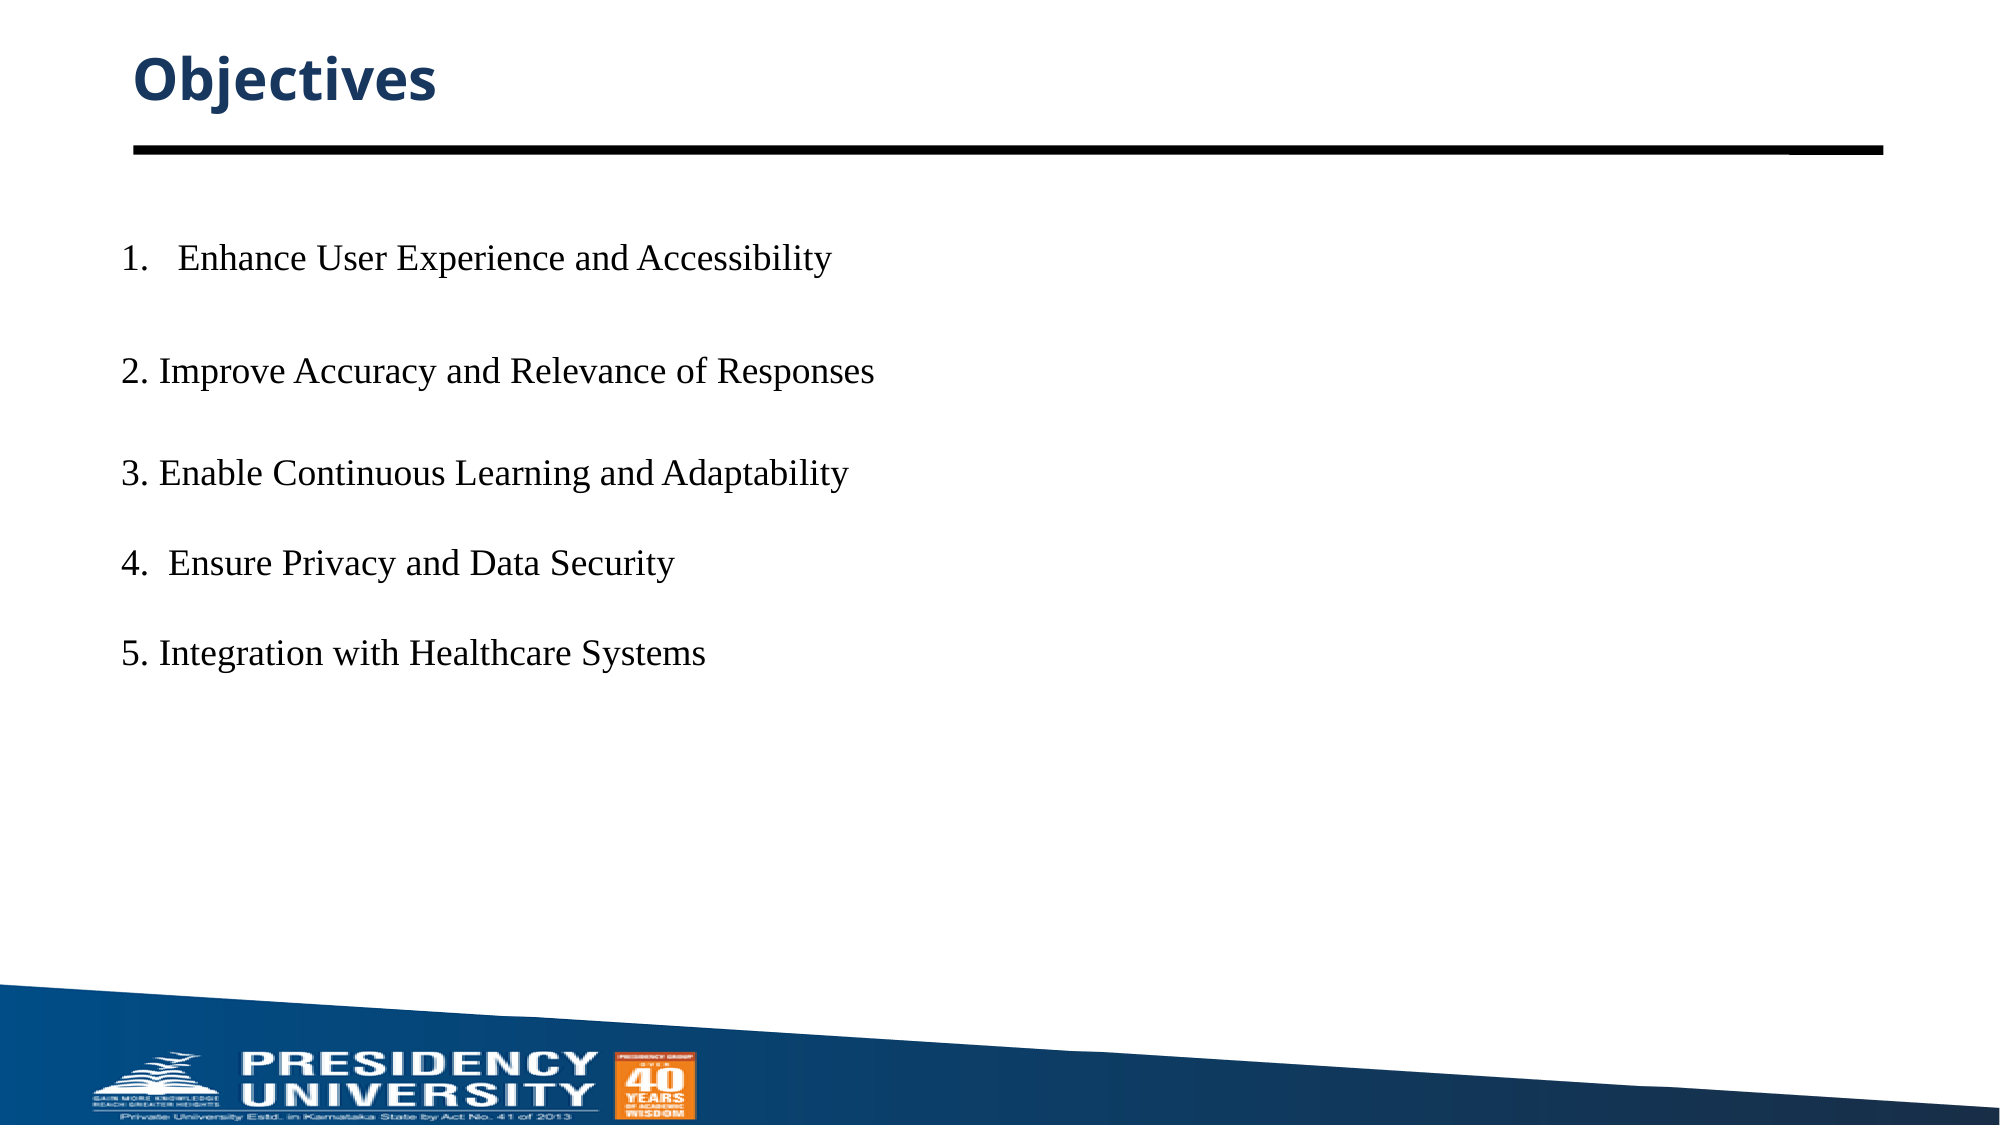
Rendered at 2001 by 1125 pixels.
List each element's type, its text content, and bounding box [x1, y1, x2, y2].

picture [0, 982, 2000, 1125]
title Objectives [118, 29, 1883, 123]
text_box Enhance User Experience and Accessibility 2. Improve Accuracy and Relevance of Responses 3. Enable Continuous Learning and Adaptability 4. Ensure Privacy and Data Security 5. Integration with Healthcare Systems [106, 123, 1889, 1069]
